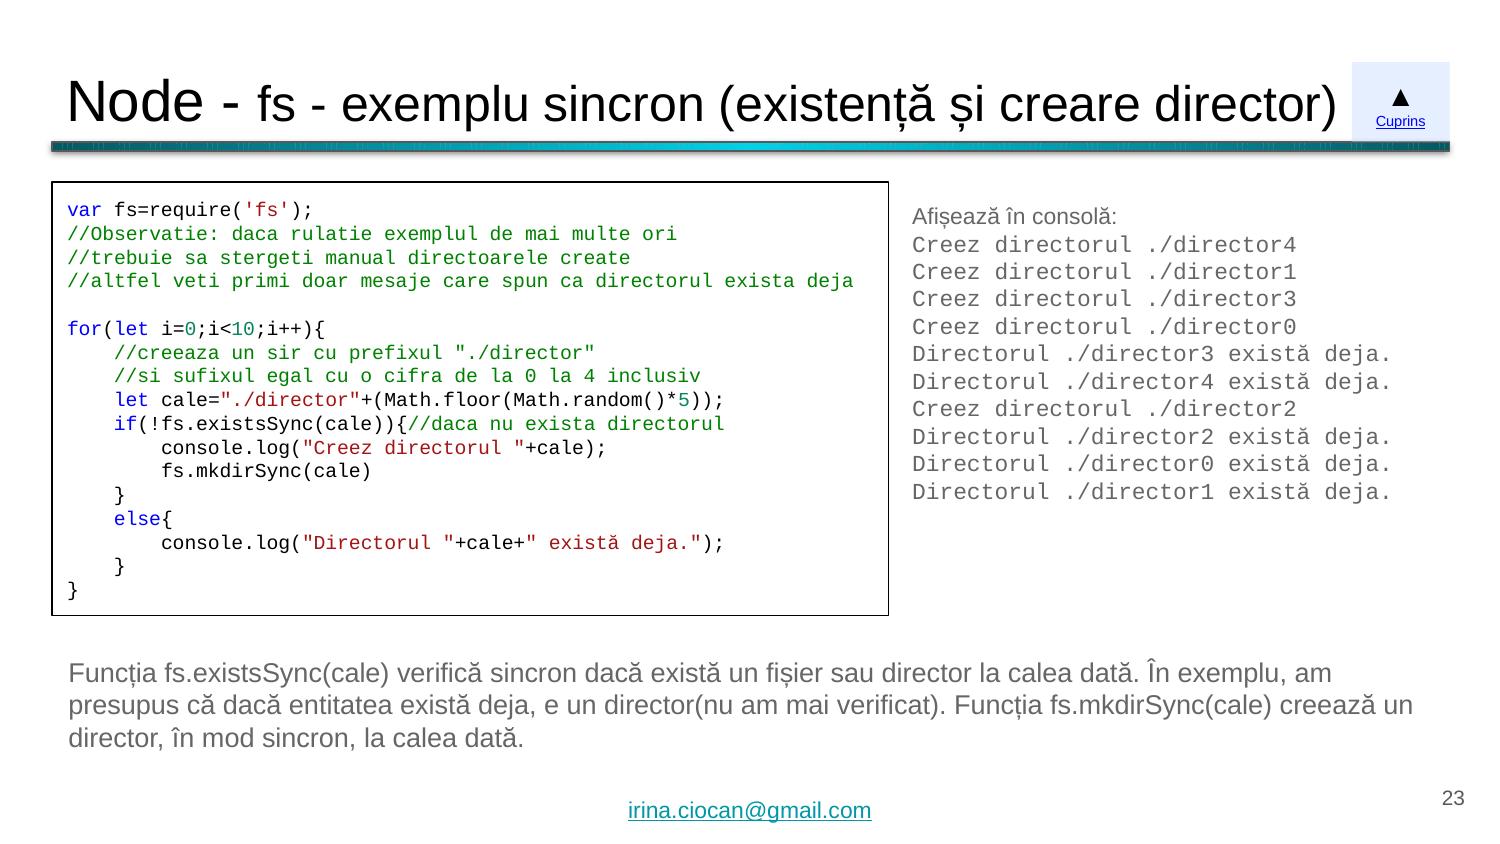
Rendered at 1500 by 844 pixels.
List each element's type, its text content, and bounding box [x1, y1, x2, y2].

slide_number ‹#› [1389, 764, 1480, 830]
text_box [51, 141, 1450, 151]
text_box Funcția fs.existsSync(cale) verifică sincron dacă există un fișier sau director la calea dată. În exemplu, am presupus că dacă entitatea există deja, e un director(nu am mai verificat). Funcția fs.mkdirSync(cale) creează un director, în mod sincron, la calea dată. [53, 639, 1449, 768]
text_box irina.ciocan@gmail.com [613, 795, 889, 837]
title Node - fs - exemplu sincron (existență și creare director) [51, 48, 1449, 139]
text_box var fs=require('fs'); //Observatie: daca rulatie exemplul de mai multe ori //trebuie sa stergeti manual directoarele create //altfel veti primi doar mesaje care spun ca directorul exista deja for(let i=0;i<10;i++){ //creeaza un sir cu prefixul "./director" //si sufixul egal cu o cifra de la 0 la 4 inclusiv let cale="./director"+(Math.floor(Math.random()*5)); if(!fs.existsSync(cale)){//daca nu exista directorul console.log("Creez directorul "+cale); fs.mkdirSync(cale) } else{ console.log("Directorul "+cale+" există deja."); } } [52, 181, 889, 616]
text_box Afișează în consolă: Creez directorul ./director4 Creez directorul ./director1 Creez directorul ./director3 Creez directorul ./director0 Directorul ./director3 există deja. Directorul ./director4 există deja. Creez directorul ./director2 Directorul ./director2 există deja. Directorul ./director0 există deja. Directorul ./director1 există deja. [897, 186, 1450, 547]
text_box ▲ Cuprins [1351, 62, 1450, 142]
